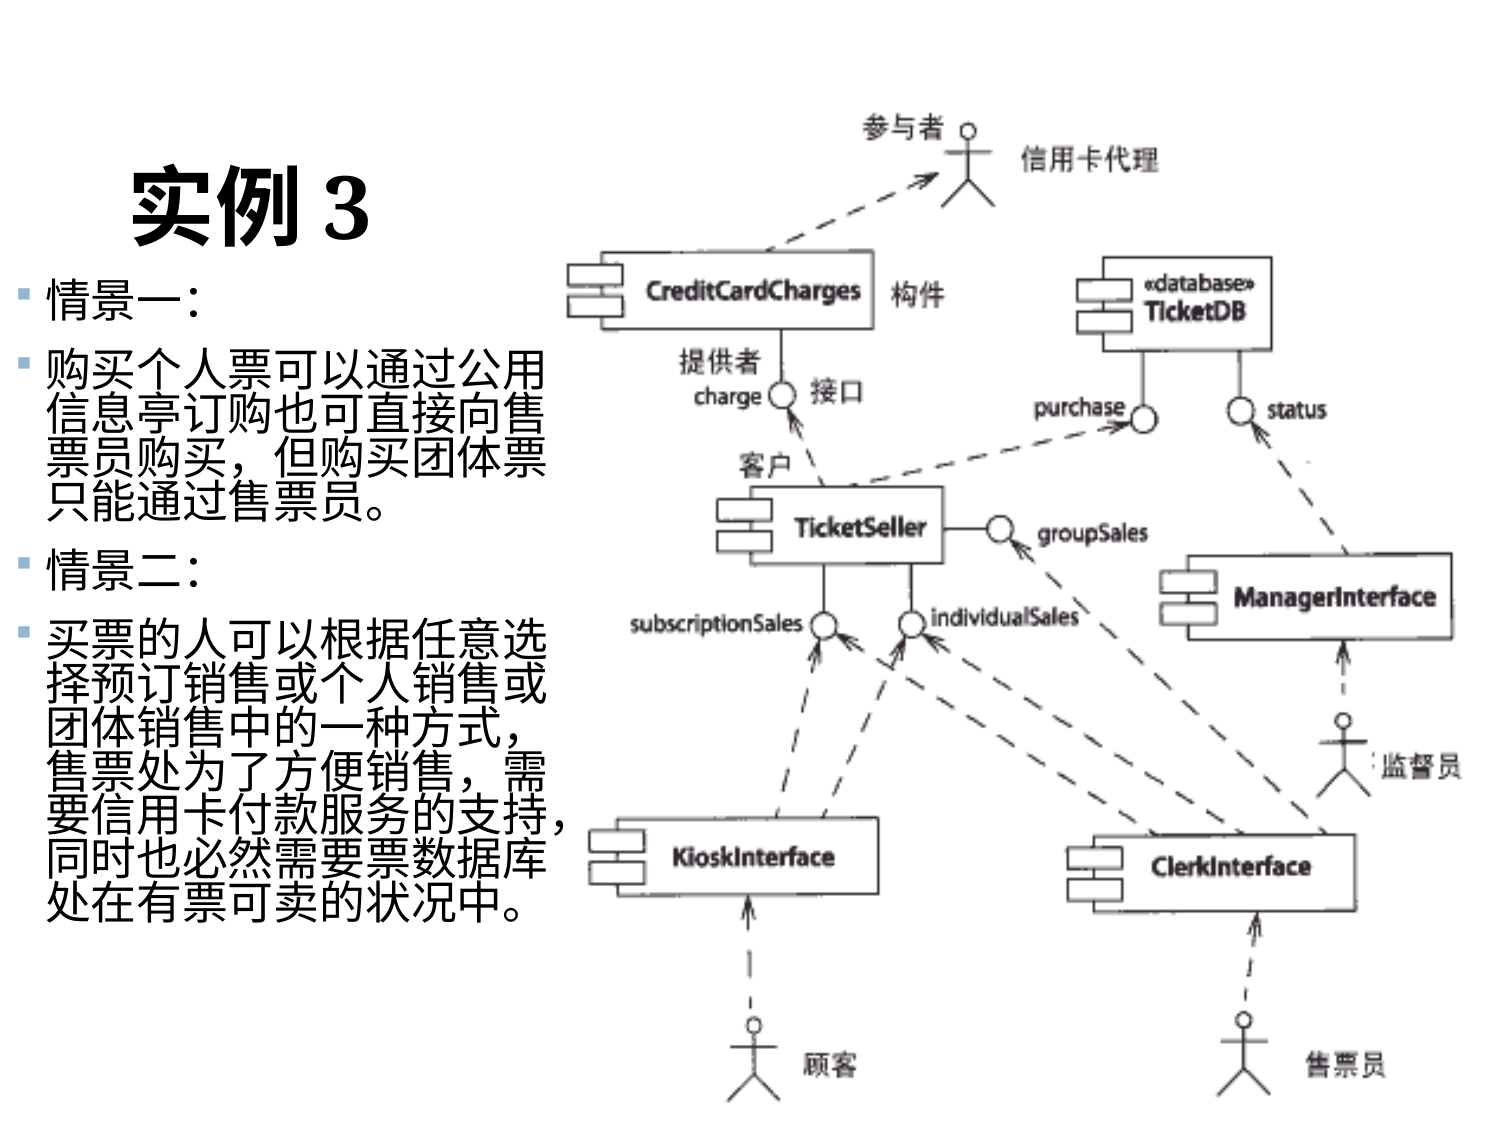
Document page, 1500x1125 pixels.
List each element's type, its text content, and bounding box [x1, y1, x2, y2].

list 情景一： 购买个人票可以通过公用信息亭订购也可直接向售票员购买，但购买团体票只能通过售票员。 情景二： 买票的人可以根据任意选择预订销售或个人销售或团体销售中的一种方式，售票处为了方便销售，需要信用卡付款服务的支持，同时也必然需要票数据库处在有票可卖的状况中。 [0, 275, 549, 1088]
picture [549, 99, 1496, 1113]
title 实例3 [112, 79, 1388, 275]
